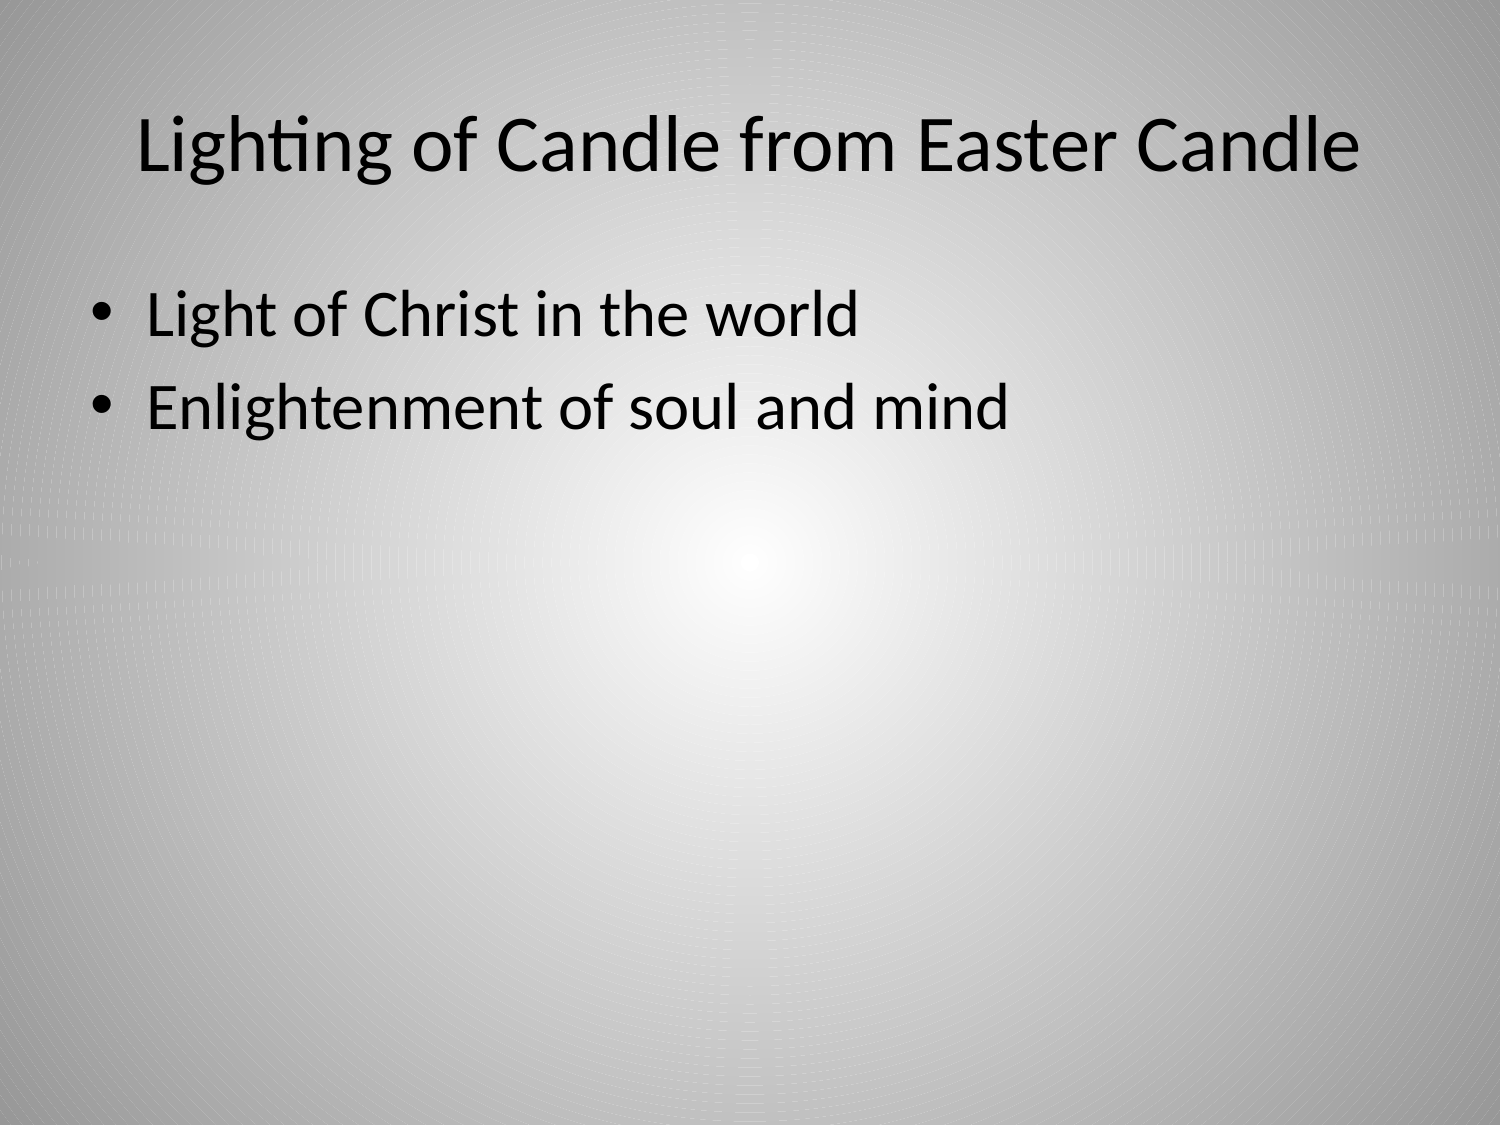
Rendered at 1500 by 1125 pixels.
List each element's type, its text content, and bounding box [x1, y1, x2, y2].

title Lighting of Candle from Easter Candle [75, 45, 1425, 233]
list Light of Christ in the world Enlightenment of soul and mind [75, 262, 1425, 1005]
